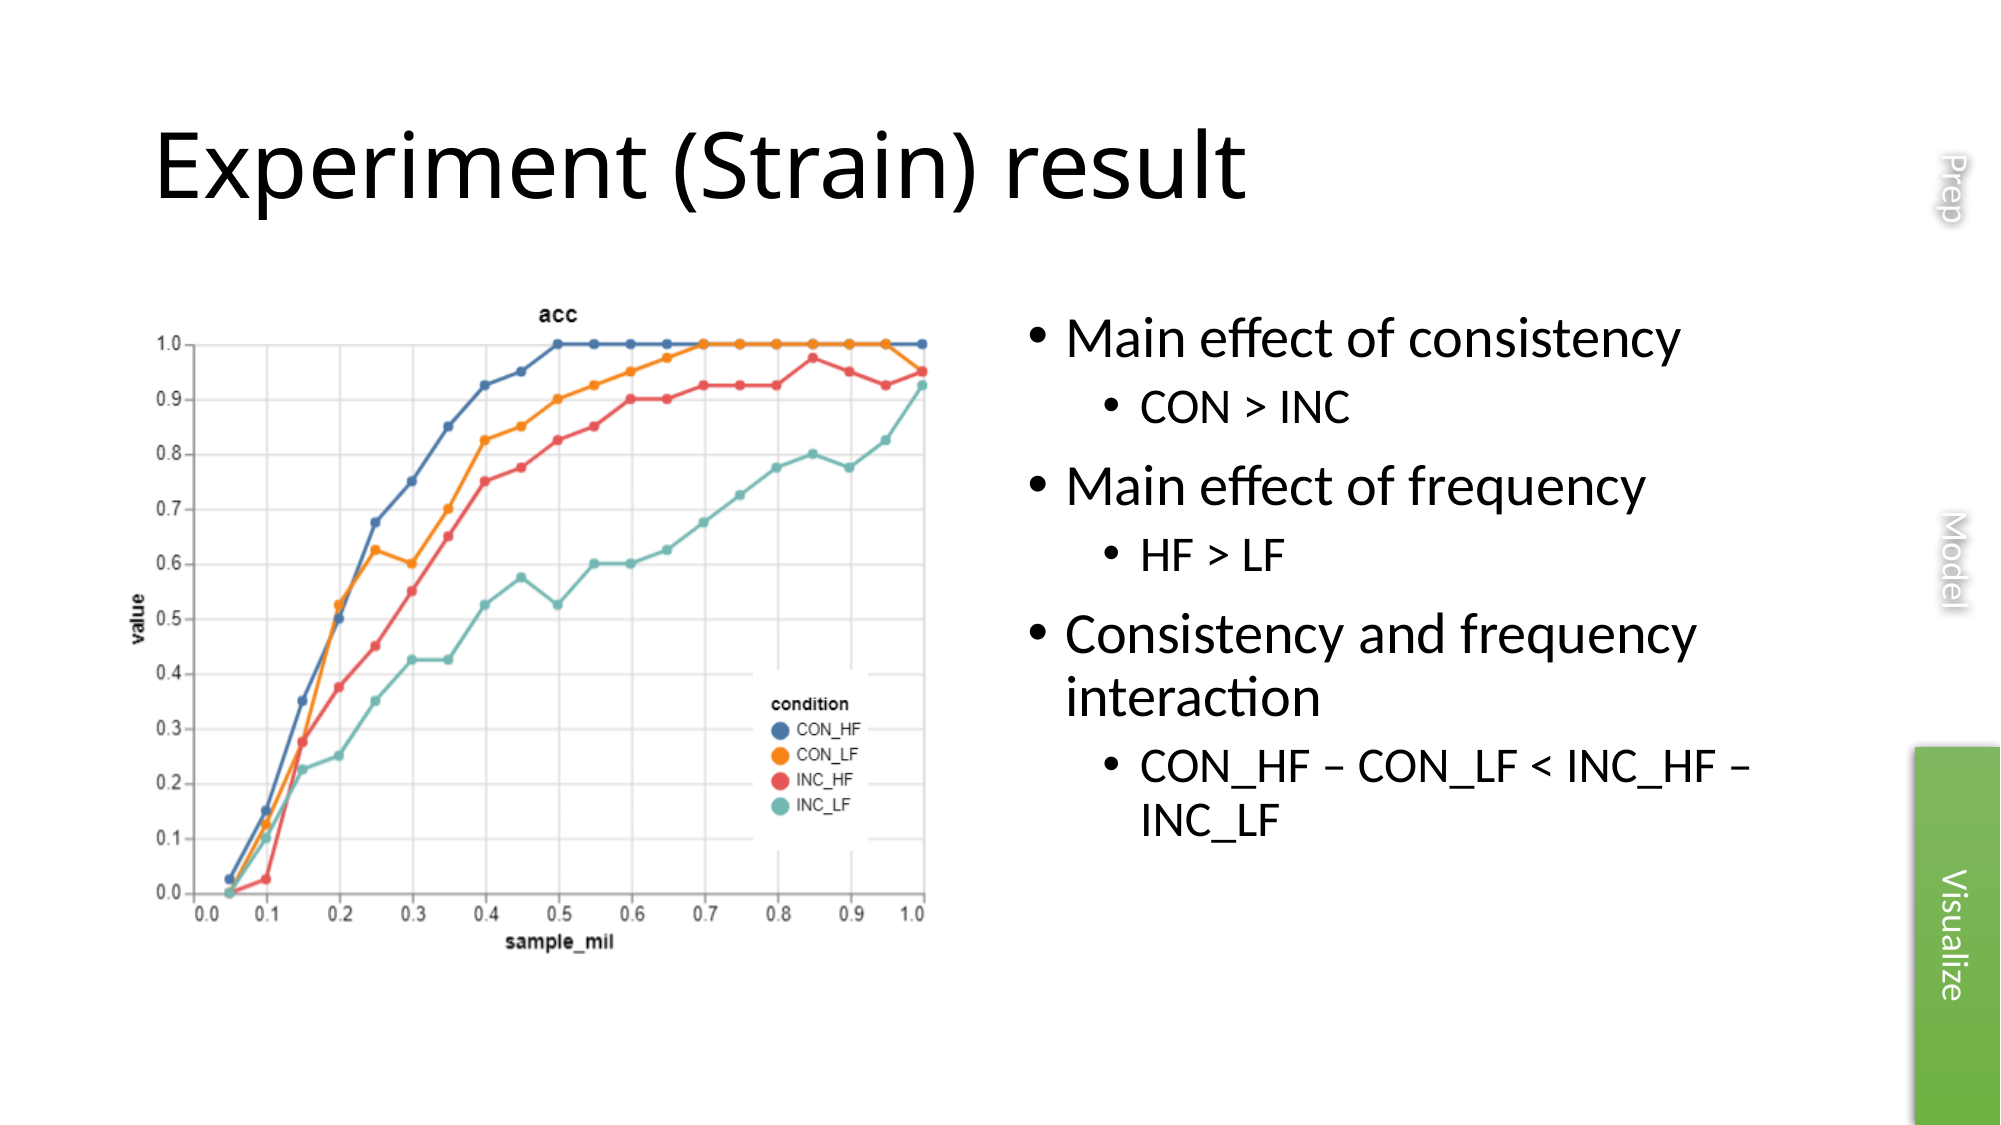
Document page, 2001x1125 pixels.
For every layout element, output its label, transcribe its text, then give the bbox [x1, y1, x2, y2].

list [95, 299, 960, 973]
text_box Prep [1915, 0, 2000, 369]
title Experiment (Strain) result [137, 59, 1863, 278]
picture [753, 670, 868, 851]
list Main effect of consistency CON > INC Main effect of frequency HF > LF Consistency and frequency interaction CON_HF – CON_LF < INC_HF – INC_LF [1012, 299, 1863, 1014]
text_box Model [1915, 373, 2000, 742]
text_box Visualize [1915, 747, 2000, 1125]
